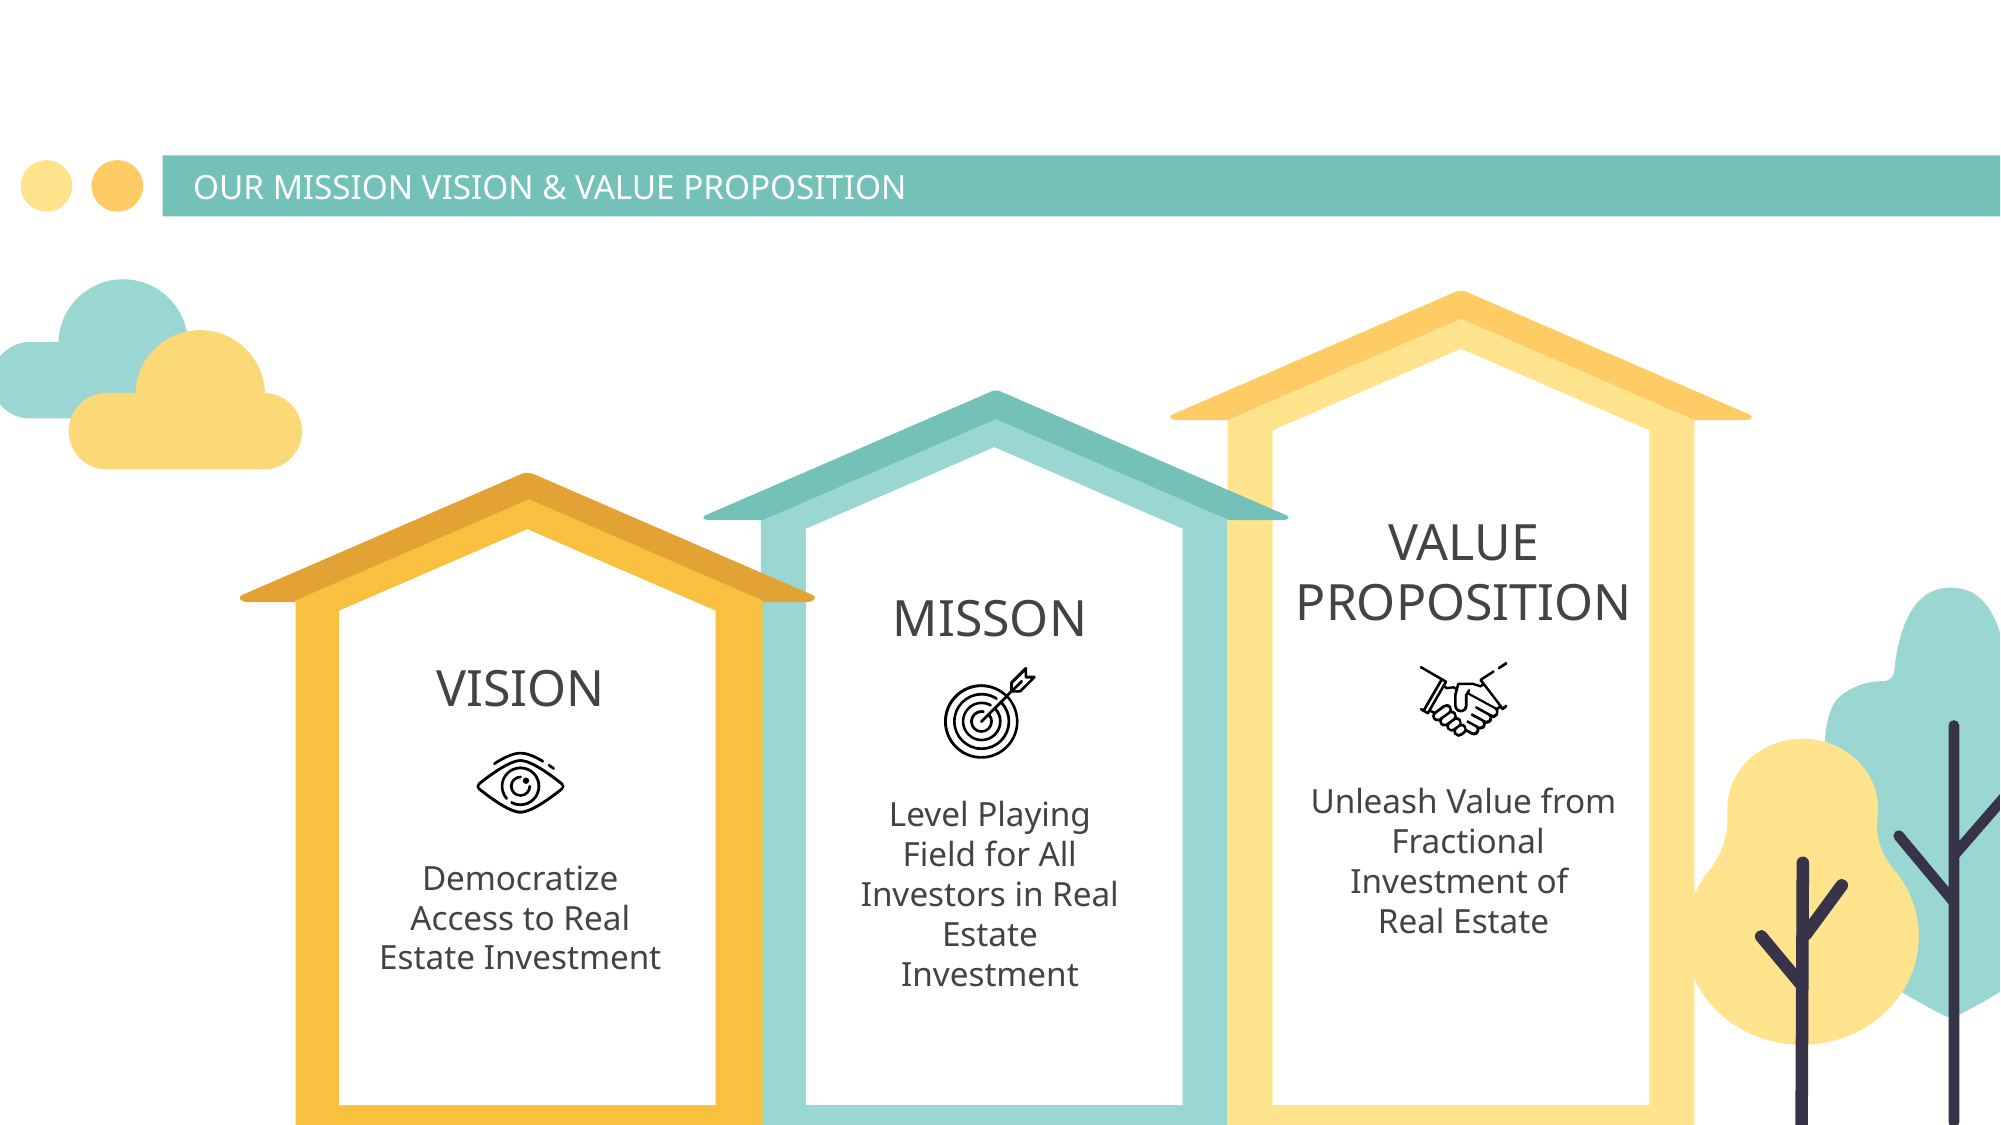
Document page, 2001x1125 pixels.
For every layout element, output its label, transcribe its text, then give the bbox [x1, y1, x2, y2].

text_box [1419, 661, 1508, 737]
title OUR MISSION VISION & VALUE PROPOSITION [173, 157, 1270, 227]
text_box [476, 751, 565, 814]
text_box [68, 330, 231, 470]
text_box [236, 290, 1755, 1125]
text_box [0, 279, 187, 419]
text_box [1682, 587, 2000, 1125]
